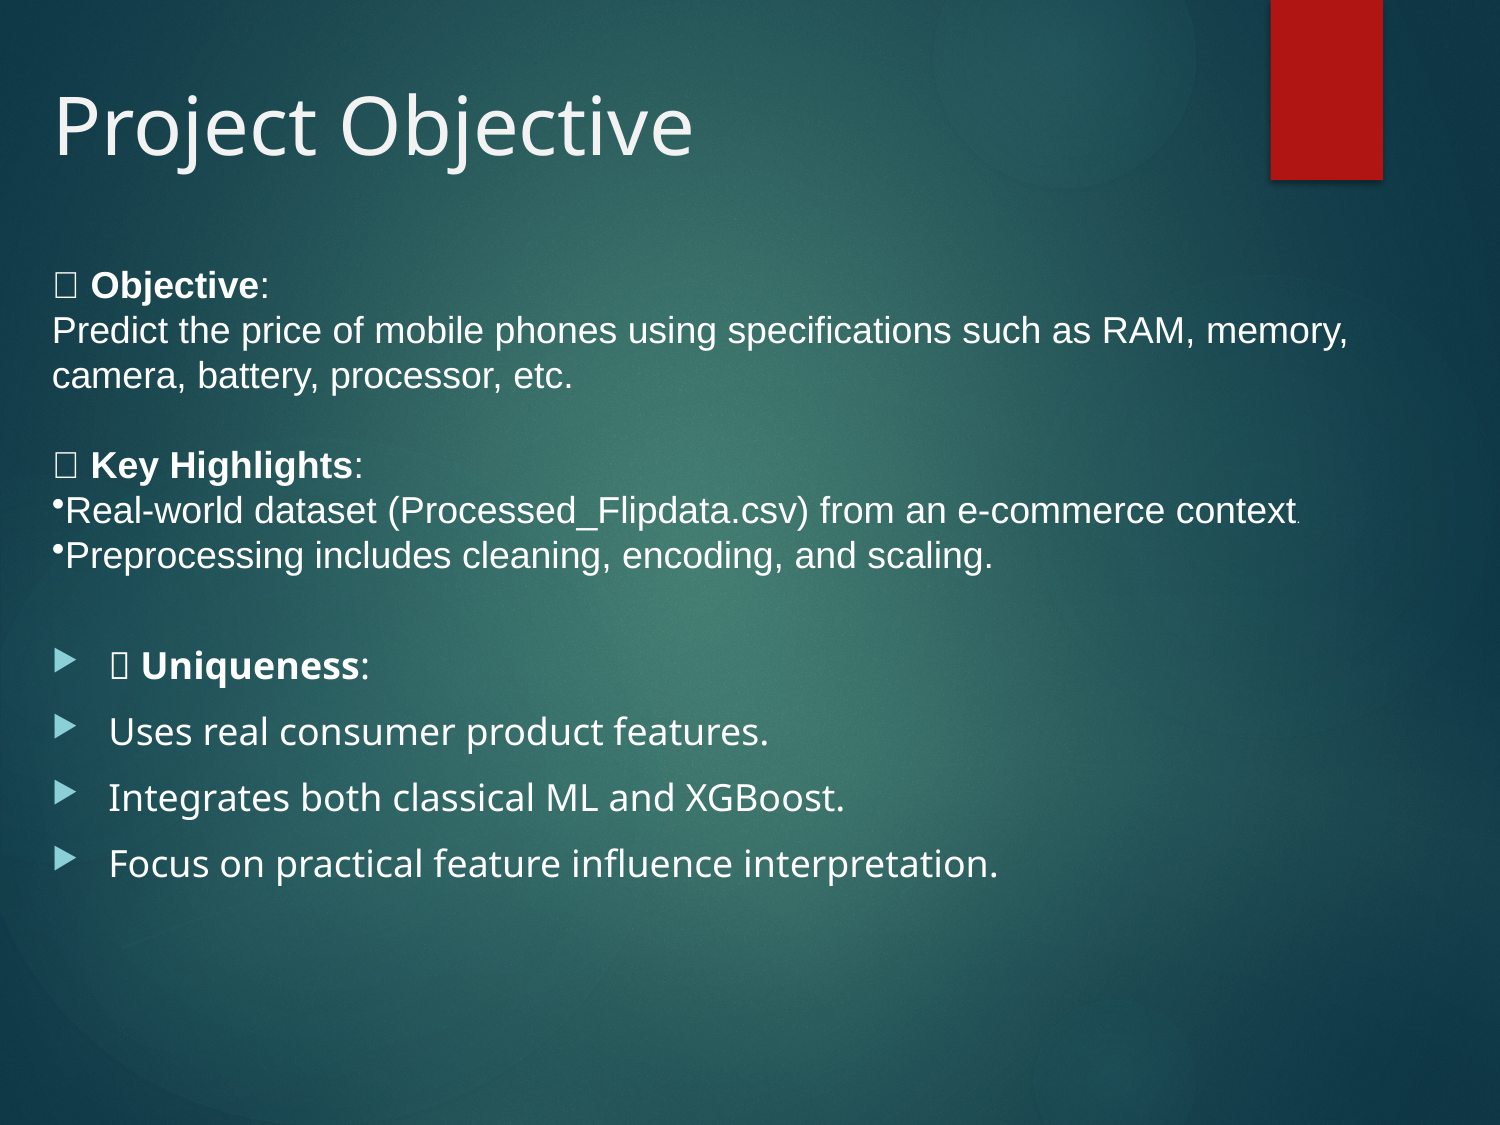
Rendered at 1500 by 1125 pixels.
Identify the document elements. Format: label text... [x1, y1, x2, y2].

title Project Objective [37, 0, 1164, 253]
list ✅ Objective: Predict the price of mobile phones using specifications such as RAM, memory, camera, battery, processor, etc. 🎯 Key Highlights: Real-world dataset (Processed_Flipdata.csv) from an e-commerce context. Preprocessing includes cleaning, encoding, and scaling. ✨ Uniqueness: Uses real consumer product features. Integrates both classical ML and XGBoost. Focus on practical feature influence interpretation. [36, 253, 1463, 983]
